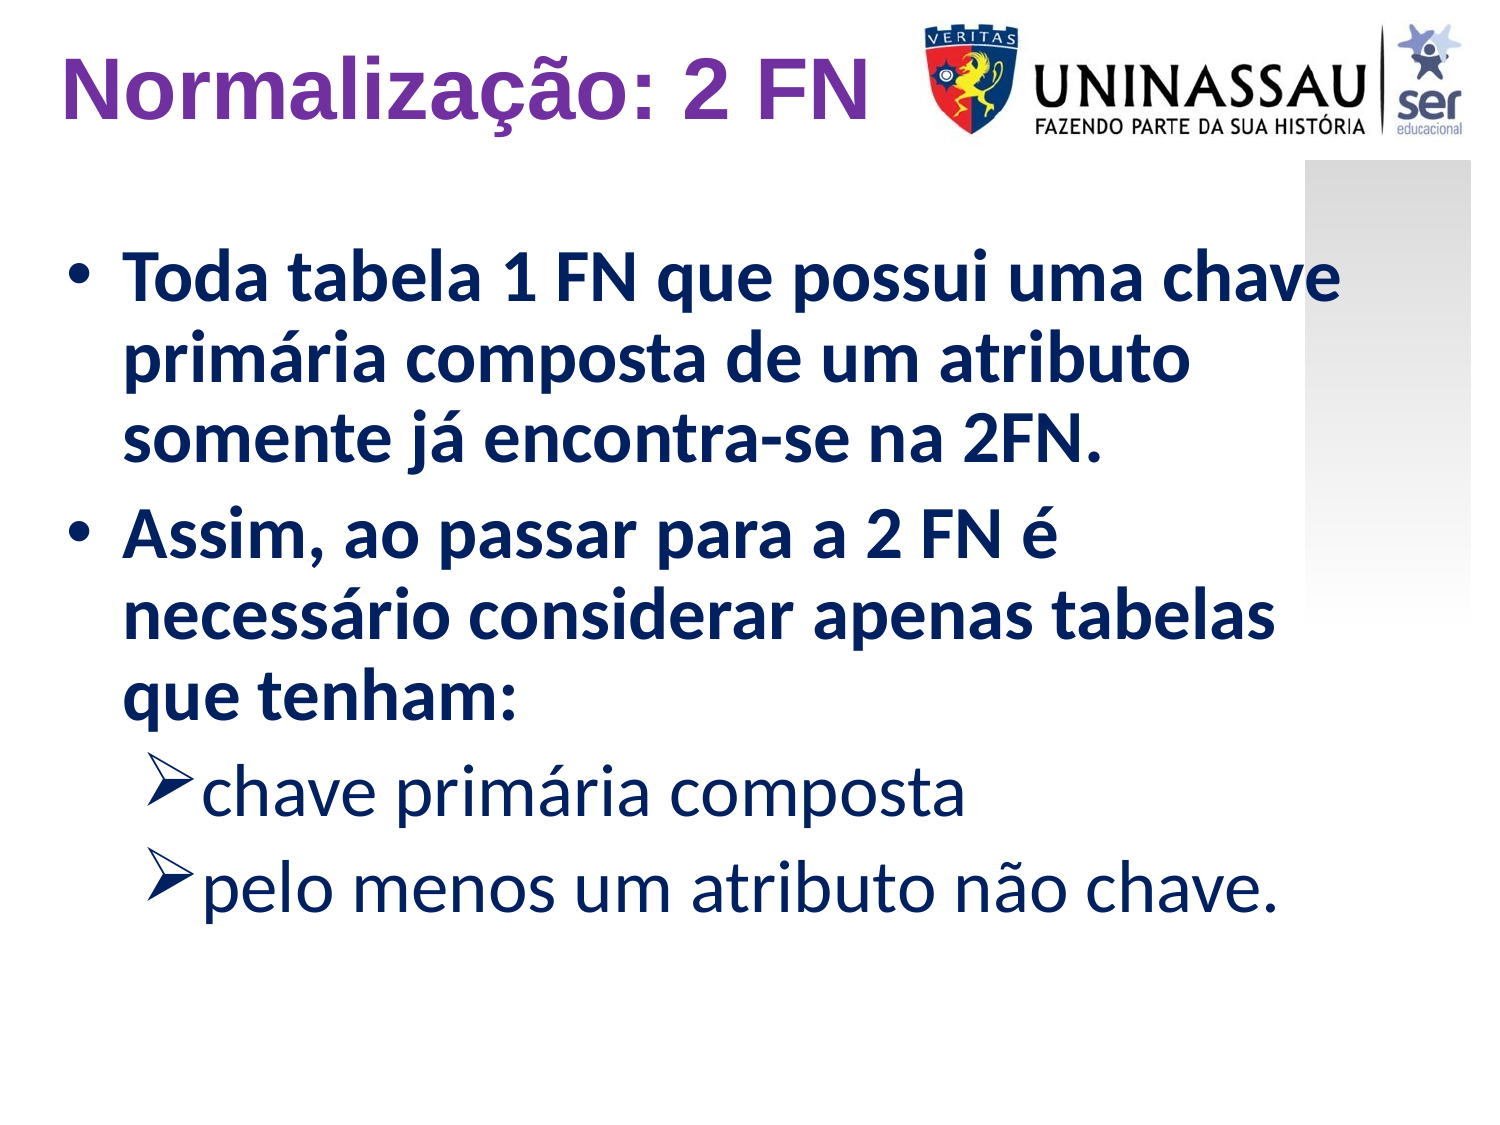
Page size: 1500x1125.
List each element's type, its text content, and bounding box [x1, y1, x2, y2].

text_box Normalização: 2 FN [0, 24, 888, 197]
list Toda tabela 1 FN que possui uma chave primária composta de um atributo somente já encontra-se na 2FN. Assim, ao passar para a 2 FN é necessário considerar apenas tabelas que tenham: chave primária composta pelo menos um atributo não chave. [60, 230, 1394, 906]
picture [888, 8, 1491, 154]
